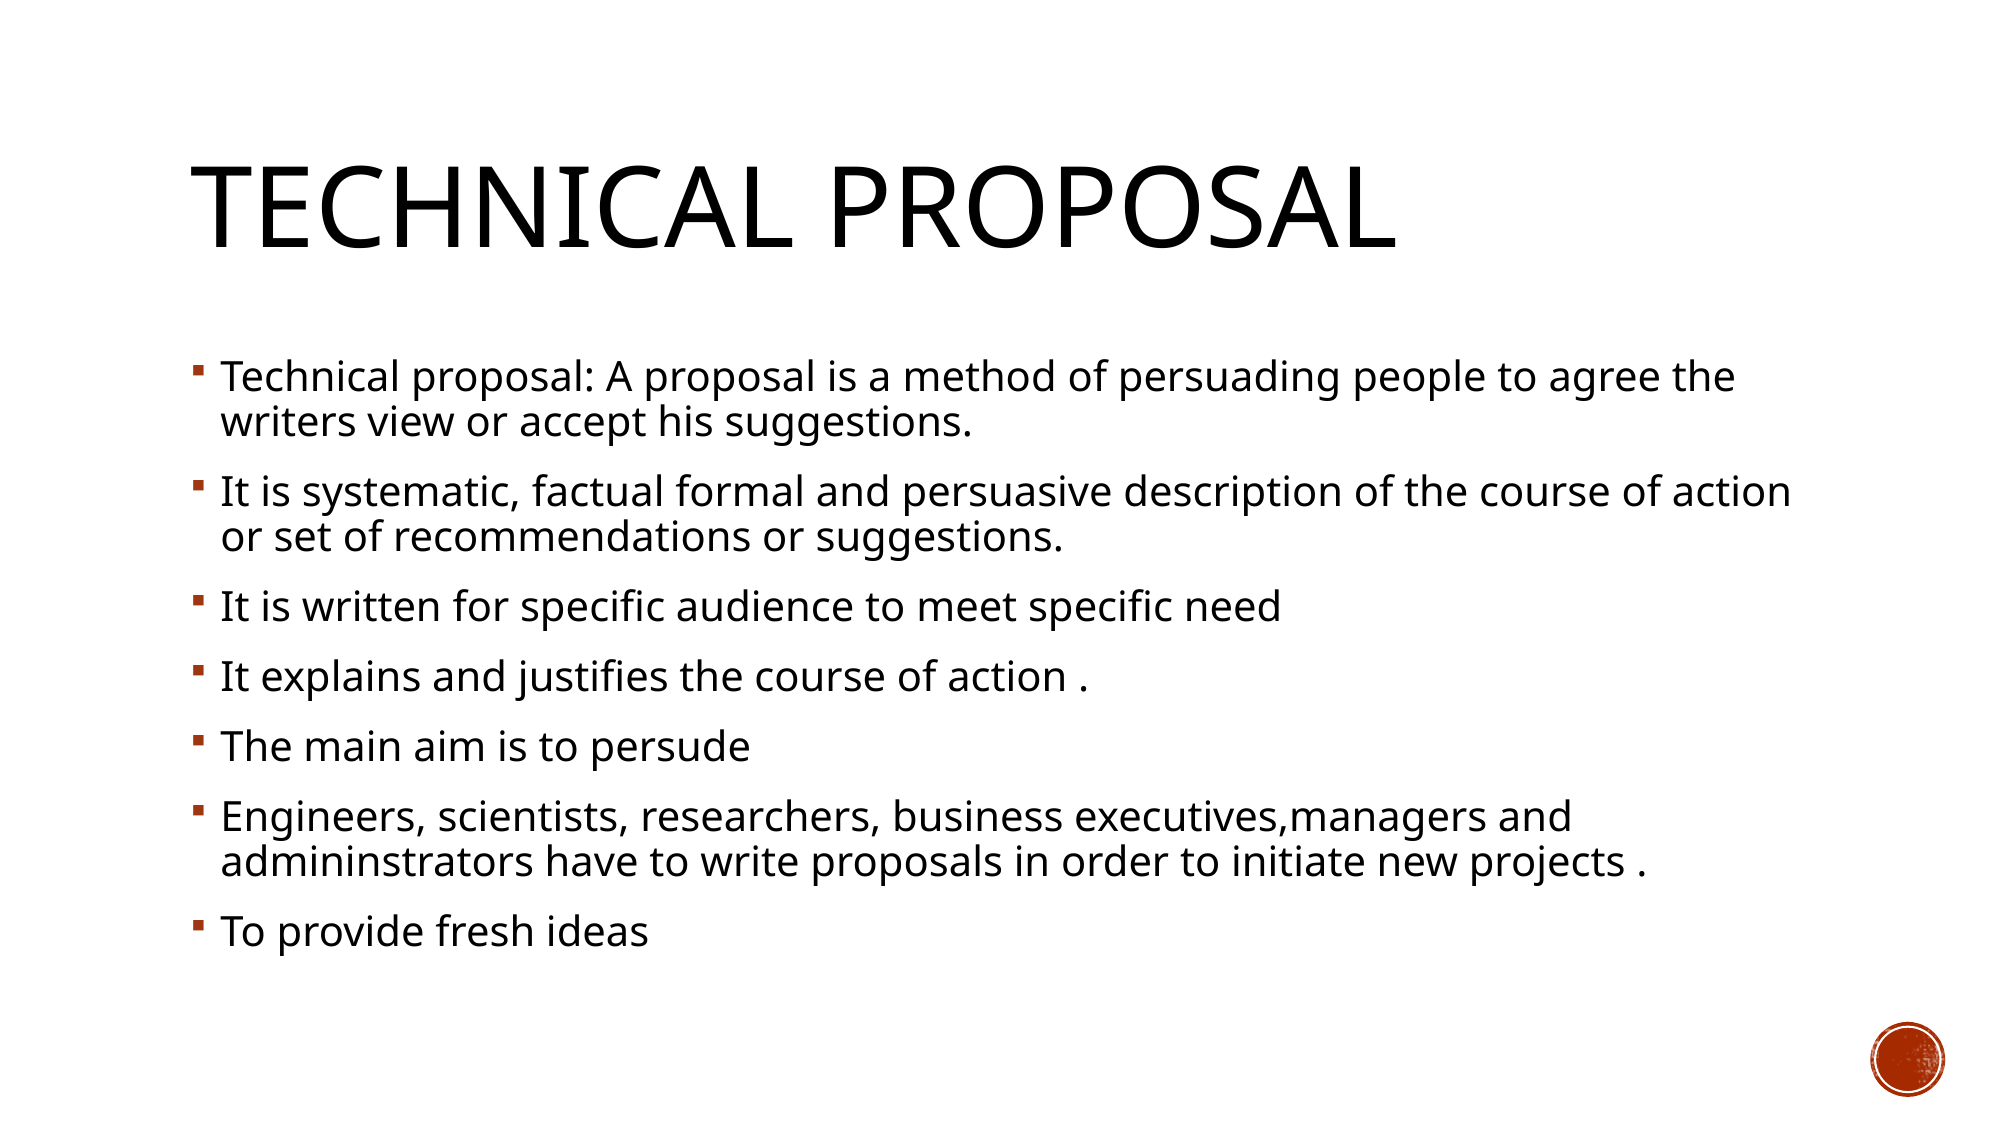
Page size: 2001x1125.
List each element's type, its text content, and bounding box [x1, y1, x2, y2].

title Technical proposal [175, 79, 1826, 344]
list Technical proposal: A proposal is a method of persuading people to agree the writers view or accept his suggestions. It is systematic, factual formal and persuasive description of the course of action or set of recommendations or suggestions. It is written for specific audience to meet specific need It explains and justifies the course of action . The main aim is to persude Engineers, scientists, researchers, business executives,managers and admininstrators have to write proposals in order to initiate new projects . To provide fresh ideas [175, 348, 1826, 1013]
